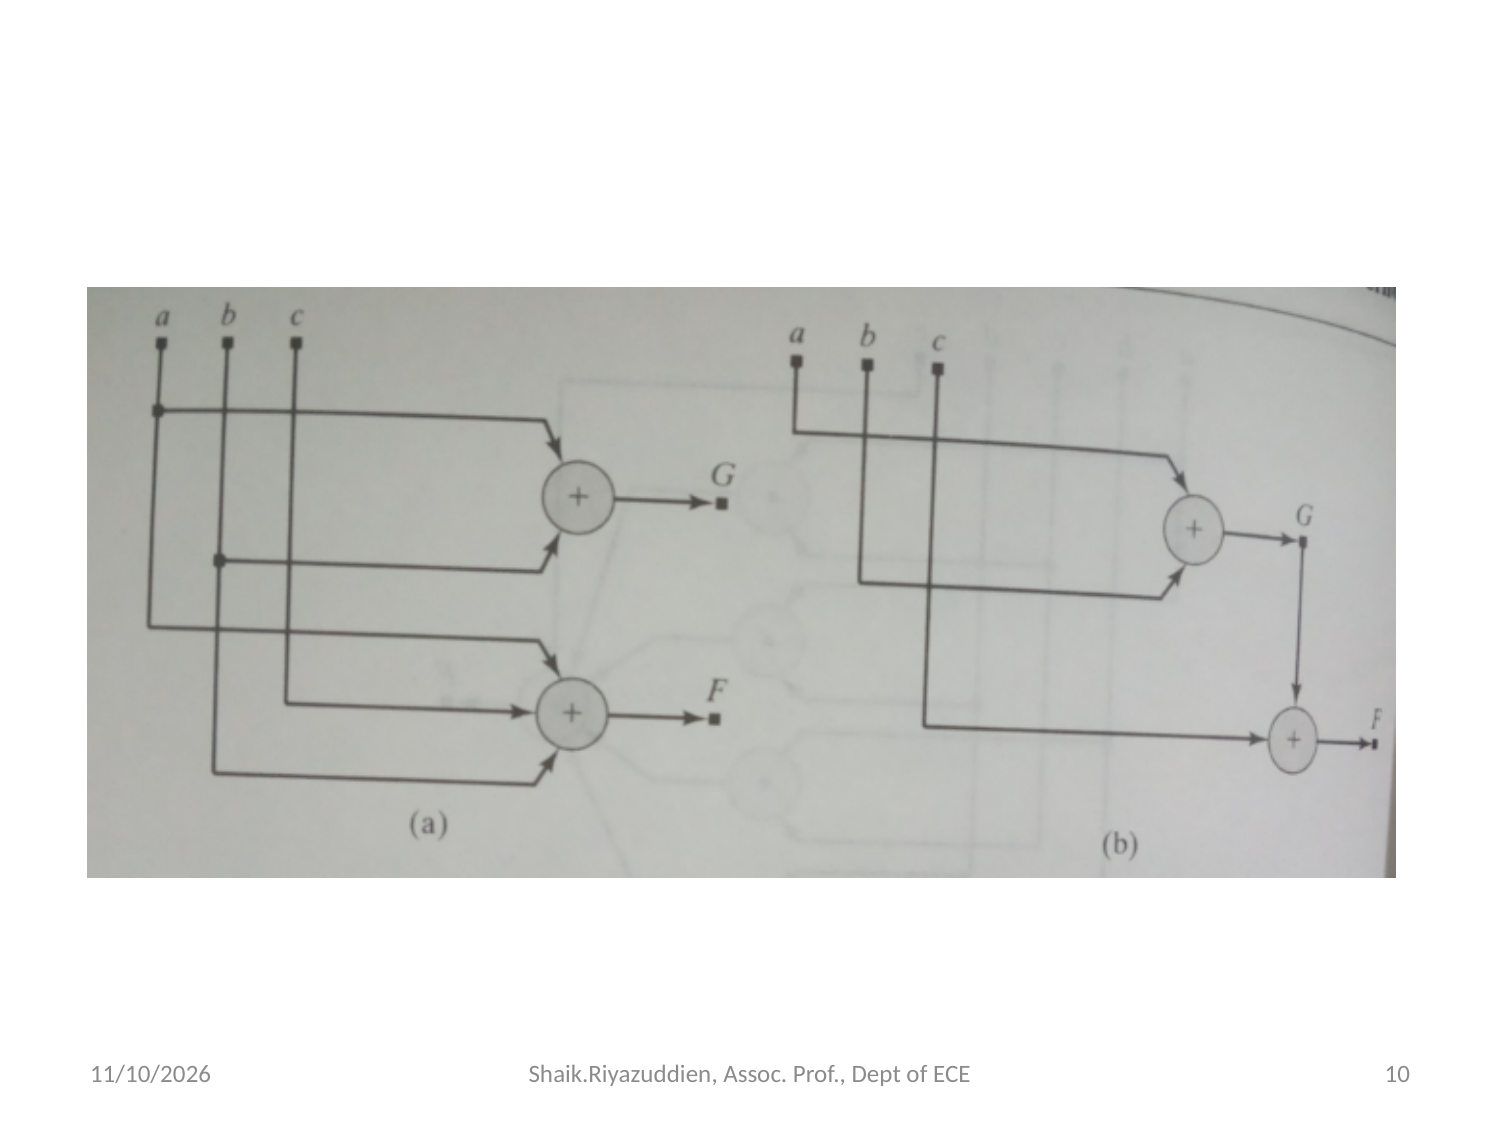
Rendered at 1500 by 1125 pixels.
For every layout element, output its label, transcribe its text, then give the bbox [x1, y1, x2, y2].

footer Shaik.Riyazuddien, Assoc. Prof., Dept of ECE [512, 1042, 988, 1103]
slide_number 10 [1074, 1042, 1425, 1103]
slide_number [75, 1042, 425, 1103]
picture [87, 287, 1397, 878]
